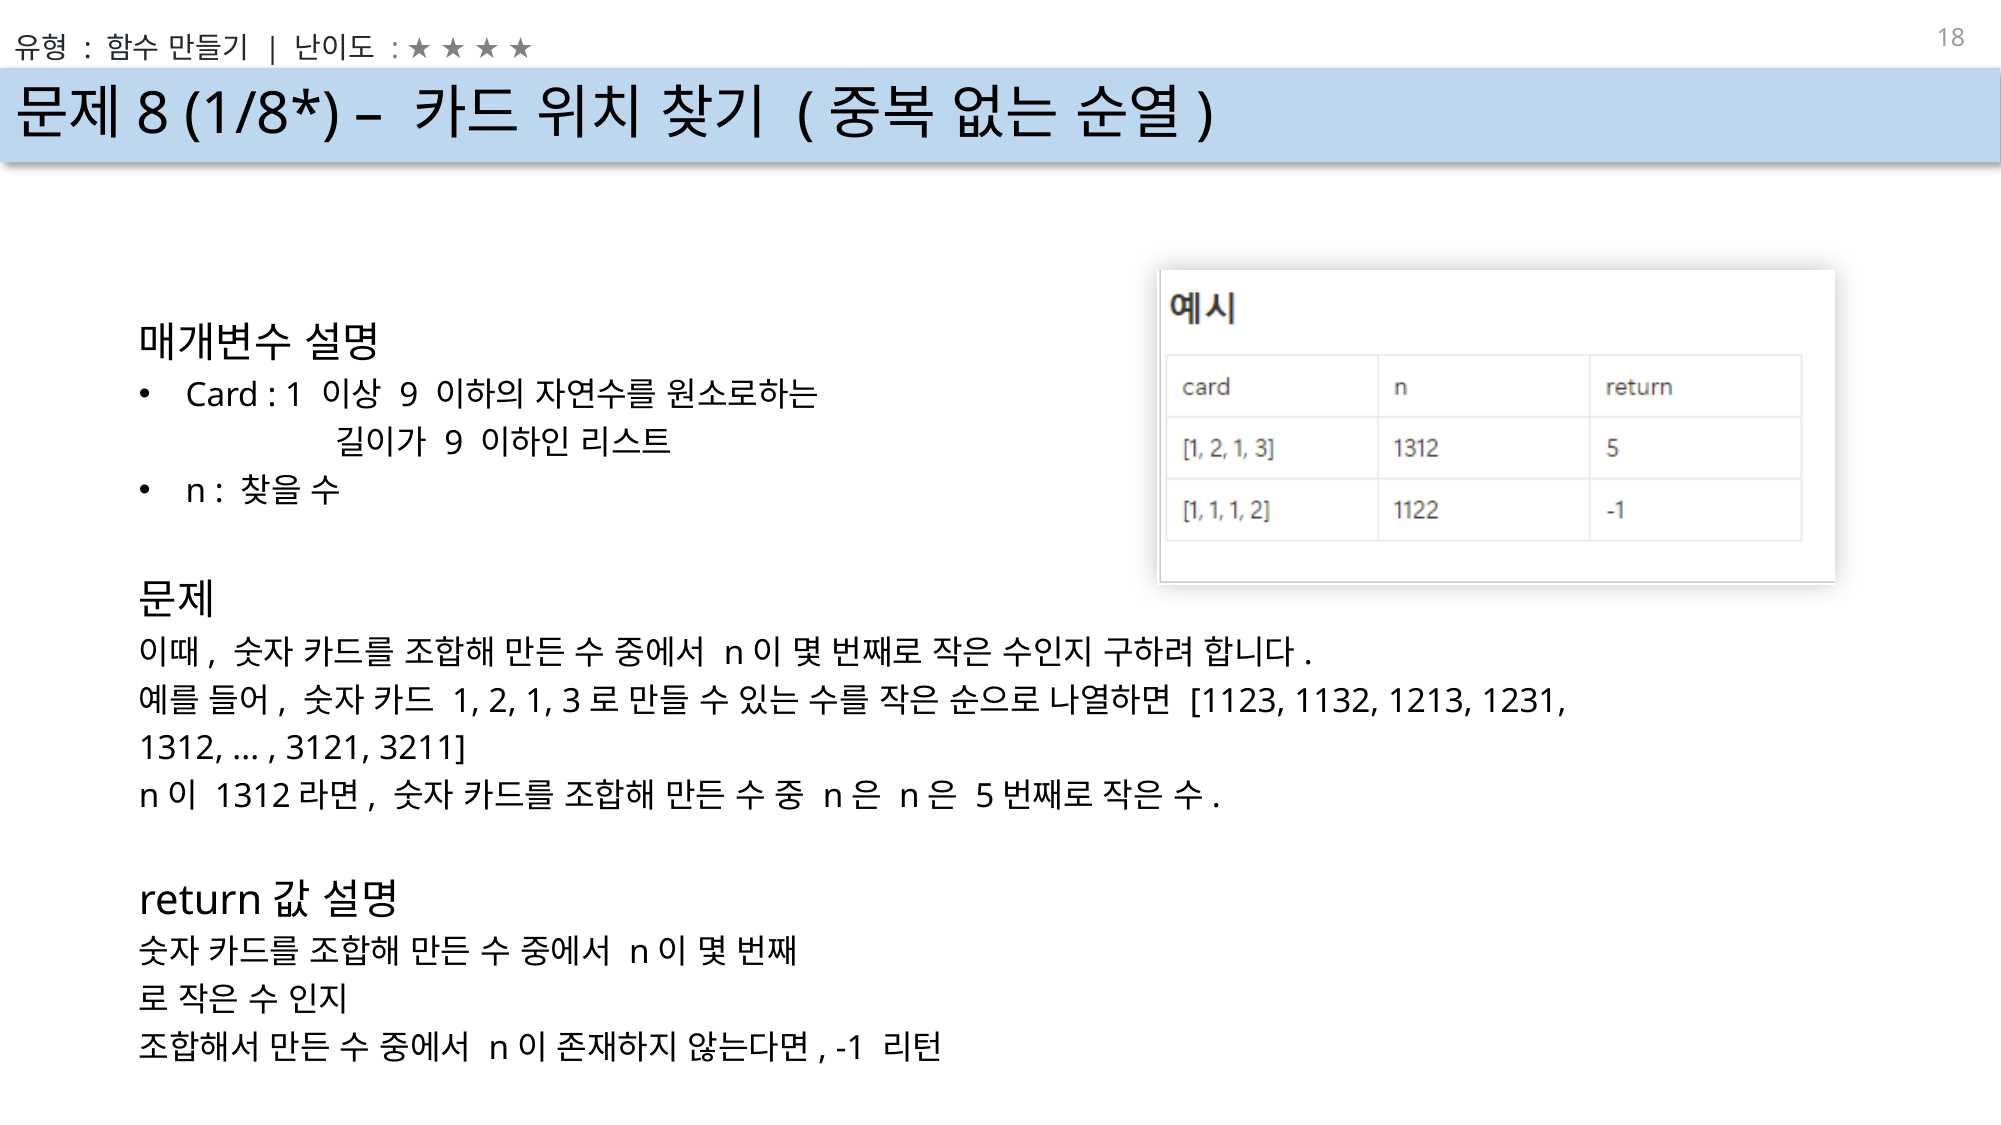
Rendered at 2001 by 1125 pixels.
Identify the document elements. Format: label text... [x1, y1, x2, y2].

picture [1157, 270, 1835, 586]
slide_number 18 [1530, 8, 1981, 68]
text_box 매개변수 설명 Card : 1 이상 9 이하의 자연수를 원소로하는 길이가 9 이하인 리스트 n : 찾을 수 문제 이때, 숫자 카드를 조합해 만든 수 중에서 n이 몇 번째로 작은 수인지 구하려 합니다. 예를 들어, 숫자 카드 1, 2, 1, 3로 만들 수 있는 수를 작은 순으로 나열하면 [1123, 1132, 1213, 1231, 1312, ... , 3121, 3211] n이 1312라면, 숫자 카드를 조합해 만든 수 중 n은 n은 5번째로 작은 수. return값 설명 숫자 카드를 조합해 만든 수 중에서 n이 몇 번째 로 작은 수 인지 조합해서 만든 수 중에서 n이 존재하지 않는다면, -1 리턴 [123, 297, 1646, 1074]
title 문제8 (1/8*) – 카드 위치 찾기 (중복 없는 순열) [0, 53, 1725, 177]
text_box 유형 : 함수 만들기 | 난이도 : ★ ★ ★ ★ [0, 21, 1017, 72]
